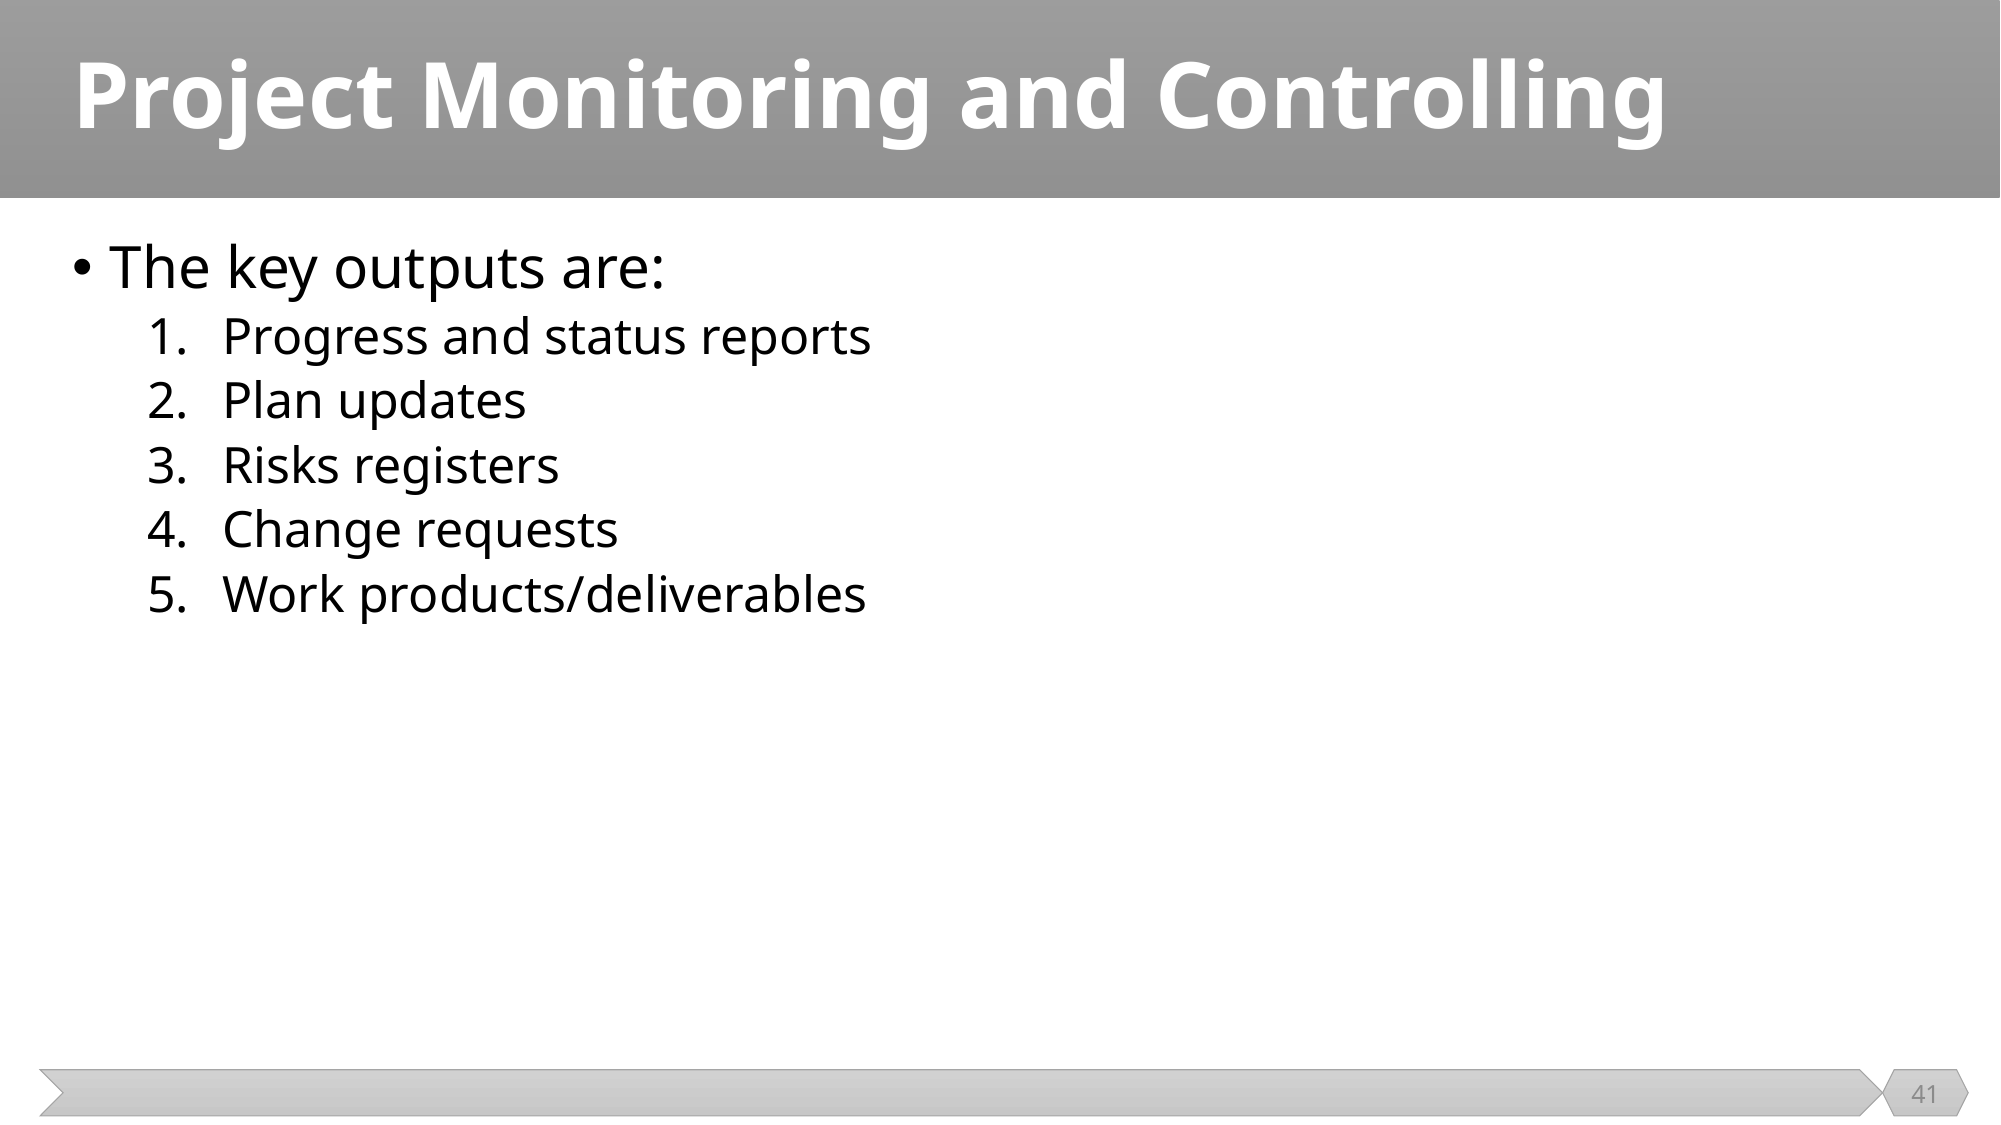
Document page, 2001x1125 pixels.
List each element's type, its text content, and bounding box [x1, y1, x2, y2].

slide_number 41 [1882, 1065, 1969, 1125]
title Project Monitoring and Controlling [56, 0, 1969, 199]
list The key outputs are: Progress and status reports Plan updates Risks registers Change requests Work products/deliverables [56, 230, 1969, 1010]
